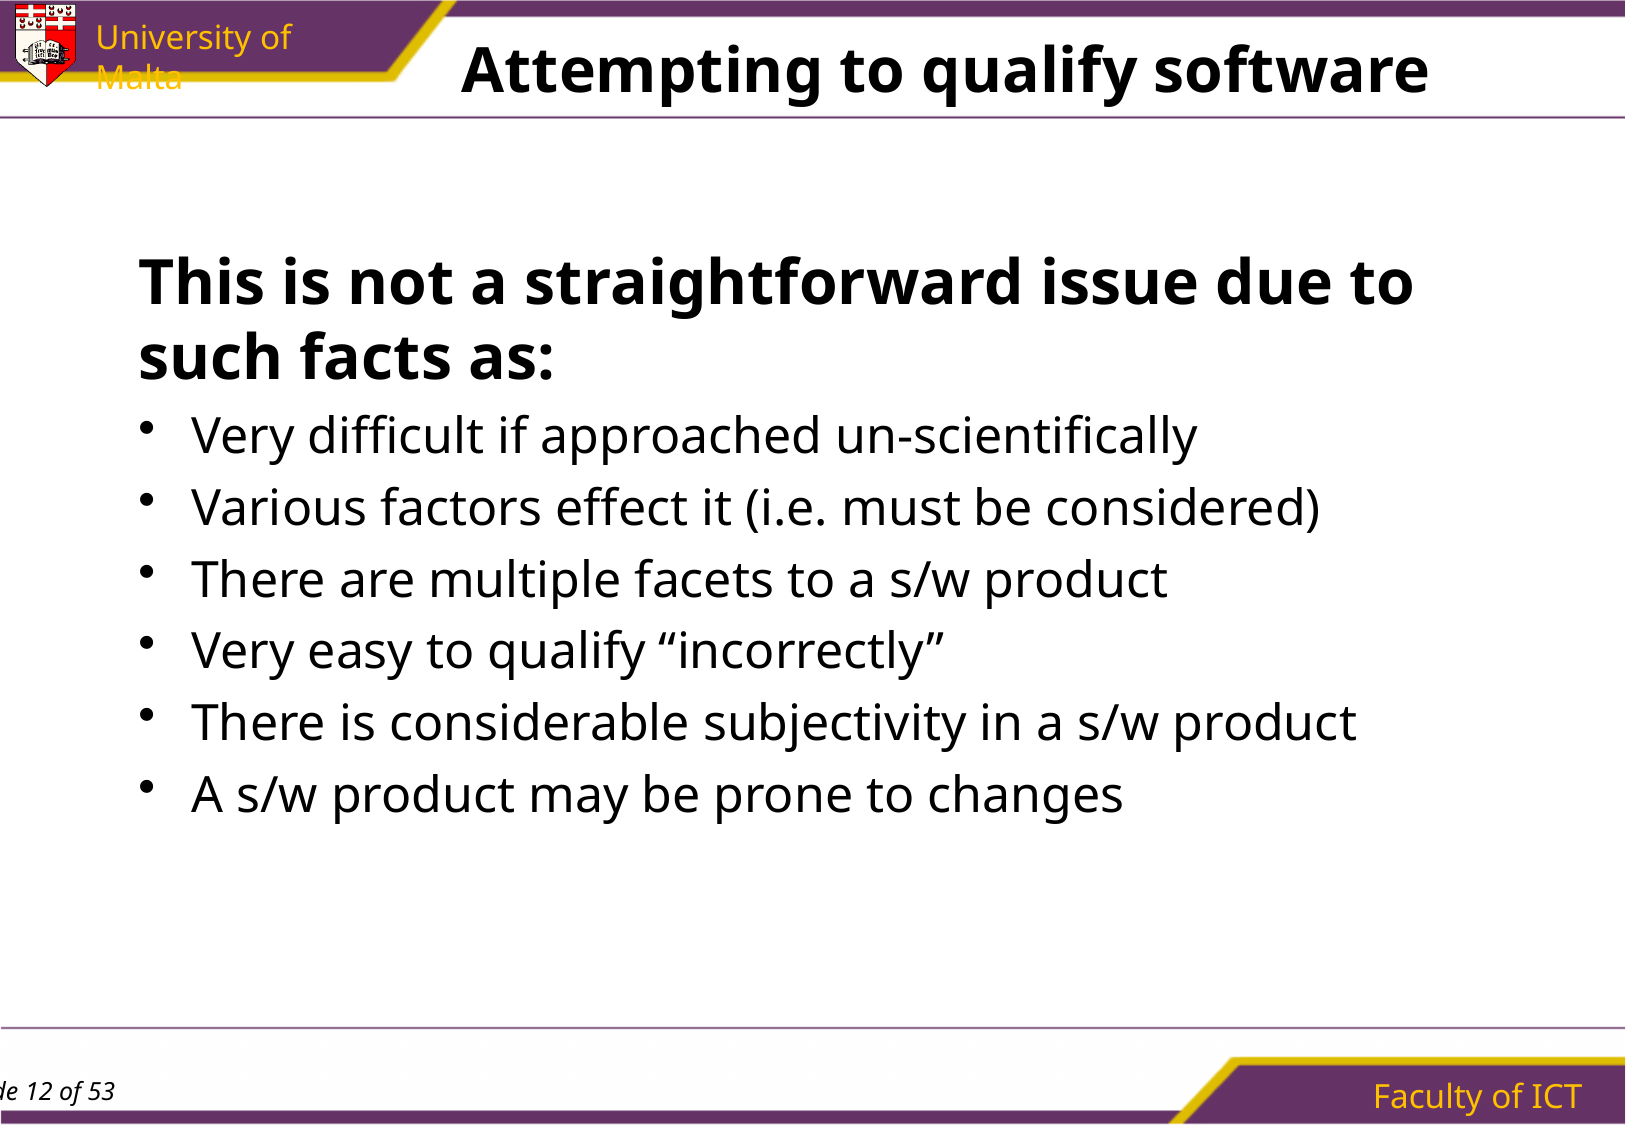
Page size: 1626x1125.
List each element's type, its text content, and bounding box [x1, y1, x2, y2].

picture [2, 1026, 1625, 1124]
list This is not a straightforward issue due to such facts as: Very difficult if approached un-scientifically Various factors effect it (i.e. must be considered) There are multiple facets to a s/w product Very easy to qualify “incorrectly” There is considerable subjectivity in a s/w product A s/w product may be prone to changes [122, 234, 1505, 973]
slide_number Faculty of ICT [1245, 1065, 1598, 1125]
title Attempting to qualify software [446, 25, 1579, 111]
picture [0, 0, 1625, 121]
